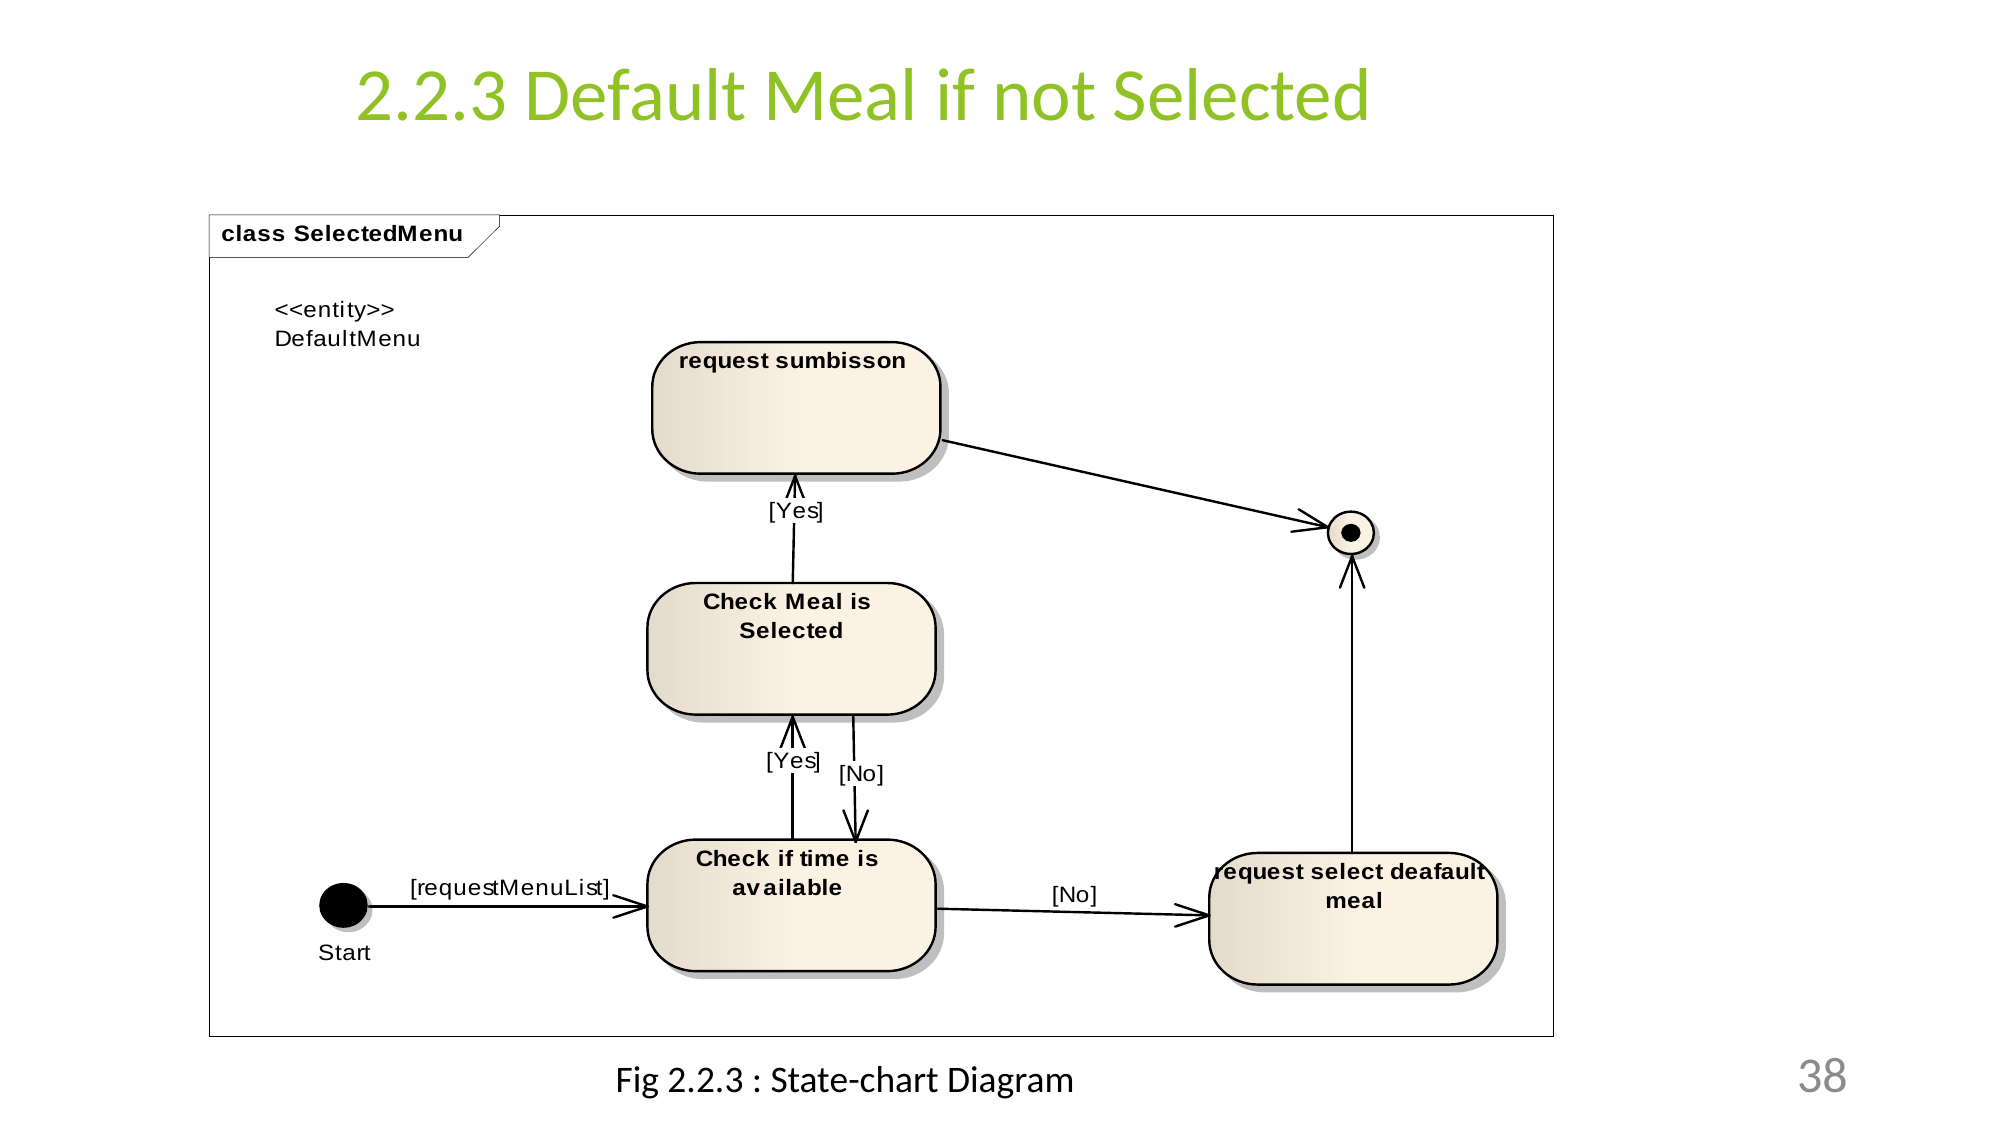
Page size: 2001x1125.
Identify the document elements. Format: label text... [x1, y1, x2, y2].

text_box Fig 2.2.3 : State-chart Diagram [600, 1047, 1090, 1108]
slide_number 38 [1412, 1042, 1863, 1103]
text_box 2.2.3 Default Meal if not Selected [174, 37, 1555, 143]
picture [201, 208, 1561, 1043]
